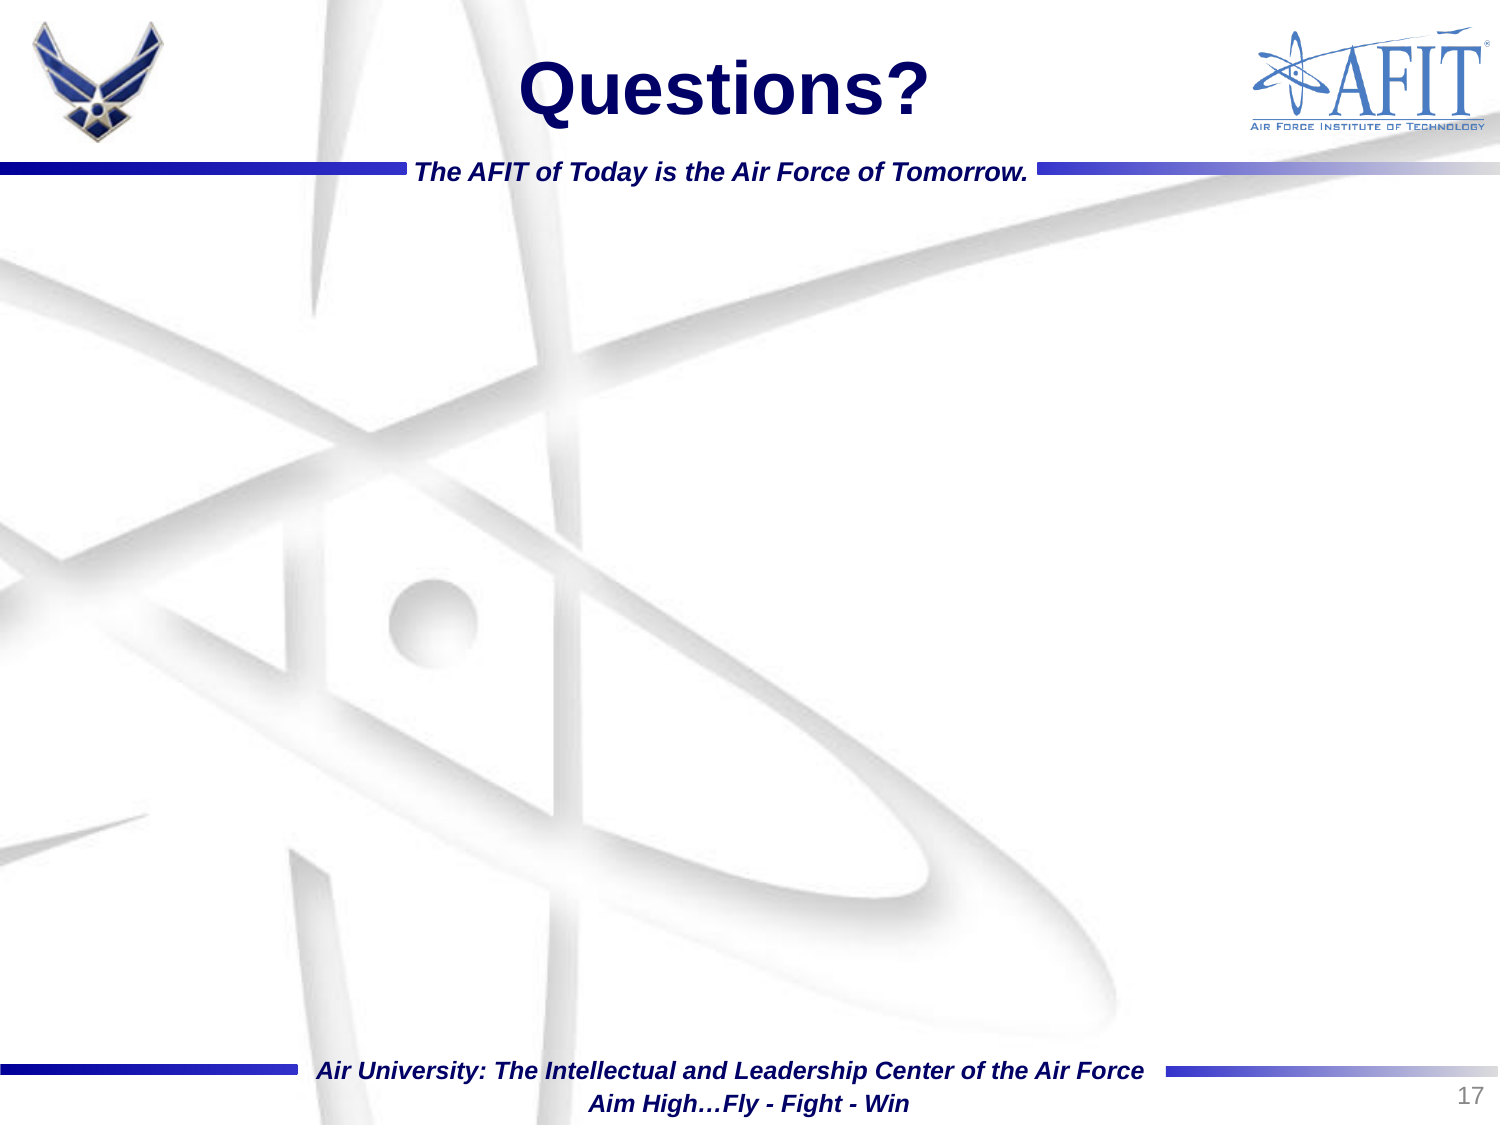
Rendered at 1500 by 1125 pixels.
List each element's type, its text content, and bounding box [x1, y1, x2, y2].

picture [911, 169, 918, 179]
picture [951, 169, 958, 179]
picture [589, 169, 596, 179]
picture [0, 0, 87, 162]
picture [540, 169, 547, 179]
picture [605, 169, 611, 179]
picture [1363, 0, 1500, 162]
picture [862, 169, 869, 179]
picture [989, 169, 996, 179]
title Questions? [87, 0, 1363, 169]
slide_number 17 [1149, 1065, 1500, 1125]
picture [798, 169, 805, 179]
picture [0, 169, 1500, 1125]
